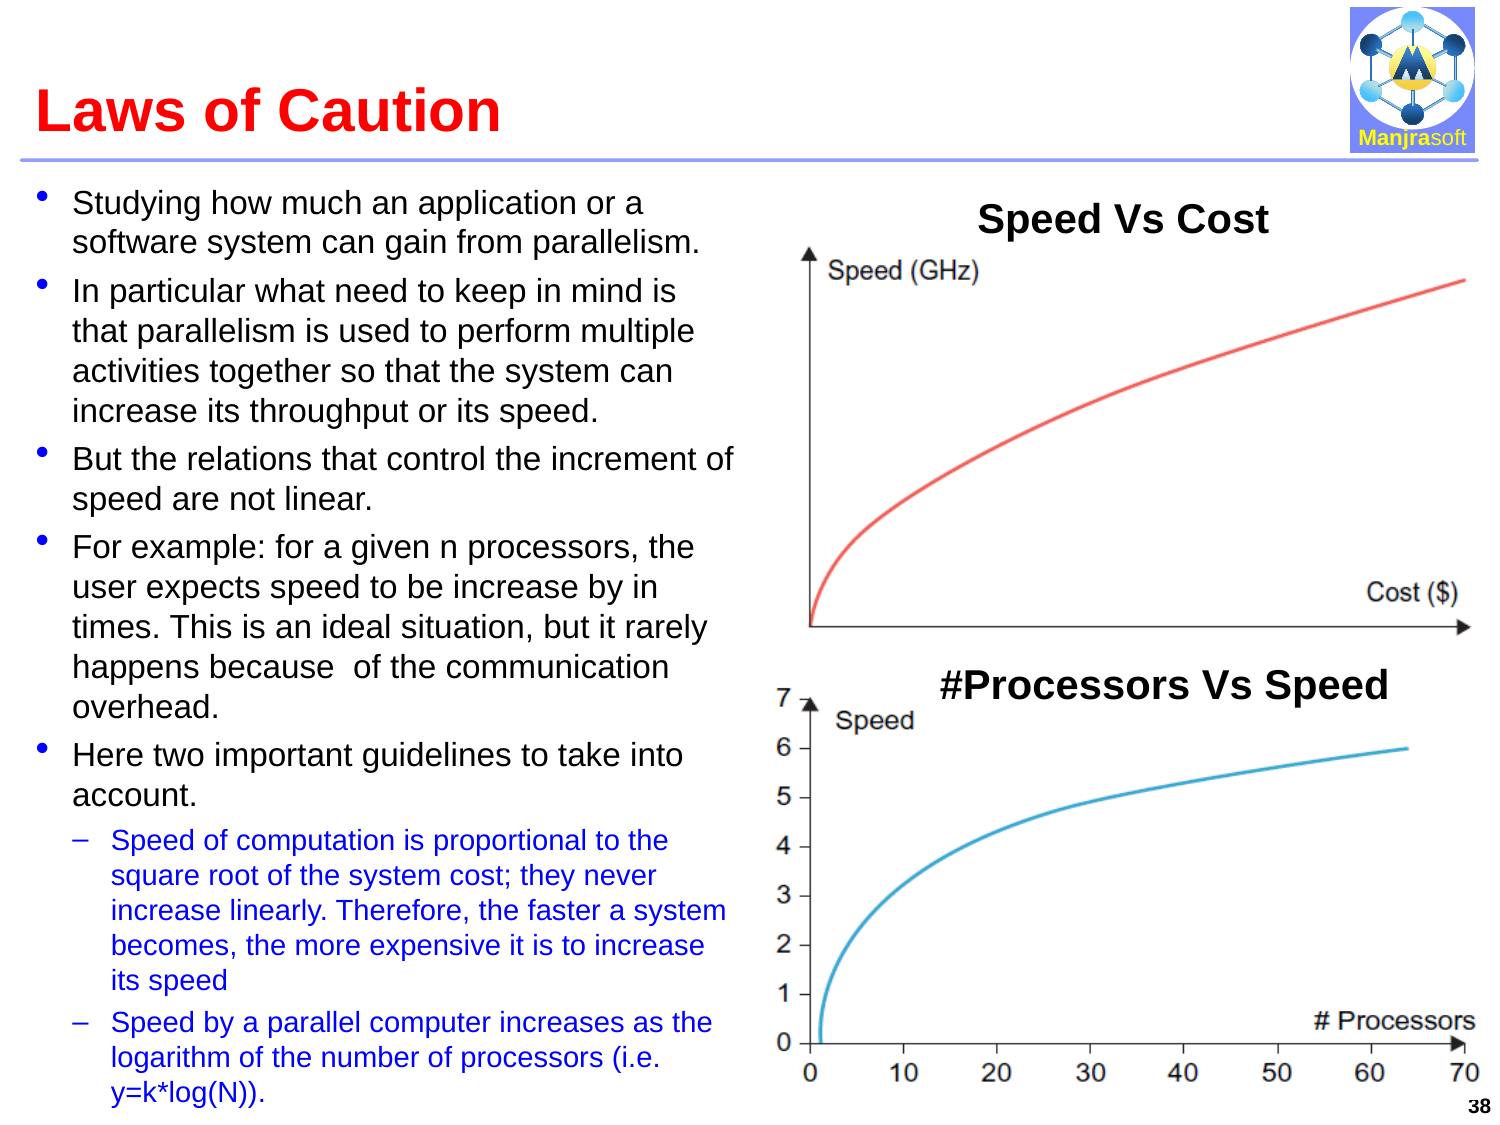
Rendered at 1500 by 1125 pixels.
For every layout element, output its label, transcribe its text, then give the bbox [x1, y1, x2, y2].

picture [774, 212, 1500, 663]
picture [768, 674, 1482, 1100]
list Studying how much an application or a software system can gain from parallelism. In particular what need to keep in mind is that parallelism is used to perform multiple activities together so that the system can increase its throughput or its speed. But the relations that control the increment of speed are not linear. For example: for a given n processors, the user expects speed to be increase by in times. This is an ideal situation, but it rarely happens because of the communication overhead. Here two important guidelines to take into account. Speed of computation is proportional to the square root of the system cost; they never increase linearly. Therefore, the faster a system becomes, the more expensive it is to increase its speed Speed by a parallel computer increases as the logarithm of the number of processors (i.e. y=k*log(N)). [26, 176, 742, 1092]
title Laws of Caution [26, 0, 1479, 145]
slide_number 38 [1364, 1093, 1500, 1120]
text_box Speed Vs Cost [962, 184, 1300, 212]
text_box #Processors Vs Speed [924, 663, 1413, 674]
